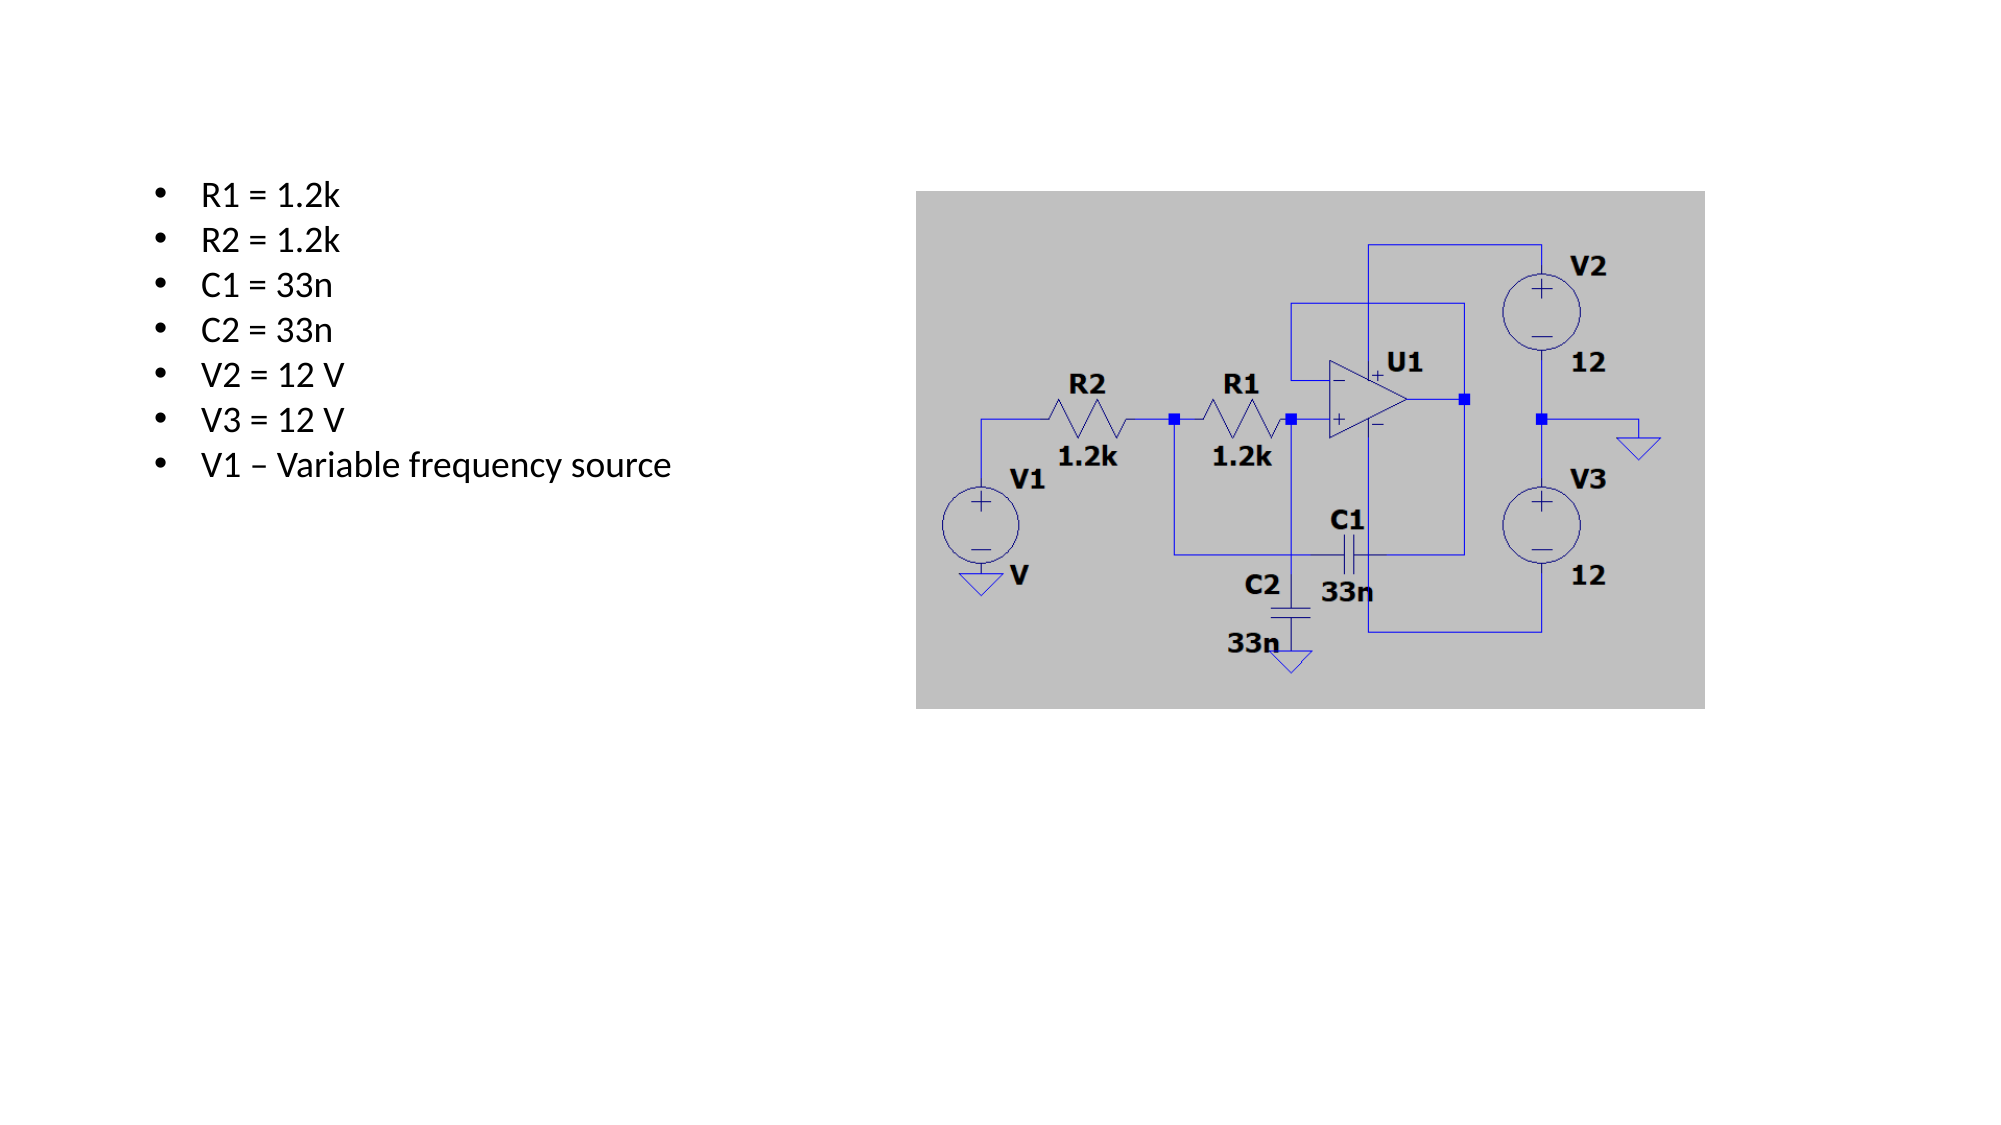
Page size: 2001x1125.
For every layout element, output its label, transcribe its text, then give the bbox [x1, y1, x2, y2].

picture [916, 191, 1705, 709]
text_box R1 = 1.2k R2 = 1.2k C1 = 33n C2 = 33n V2 = 12 V V3 = 12 V V1 – Variable frequency source [139, 162, 1215, 493]
